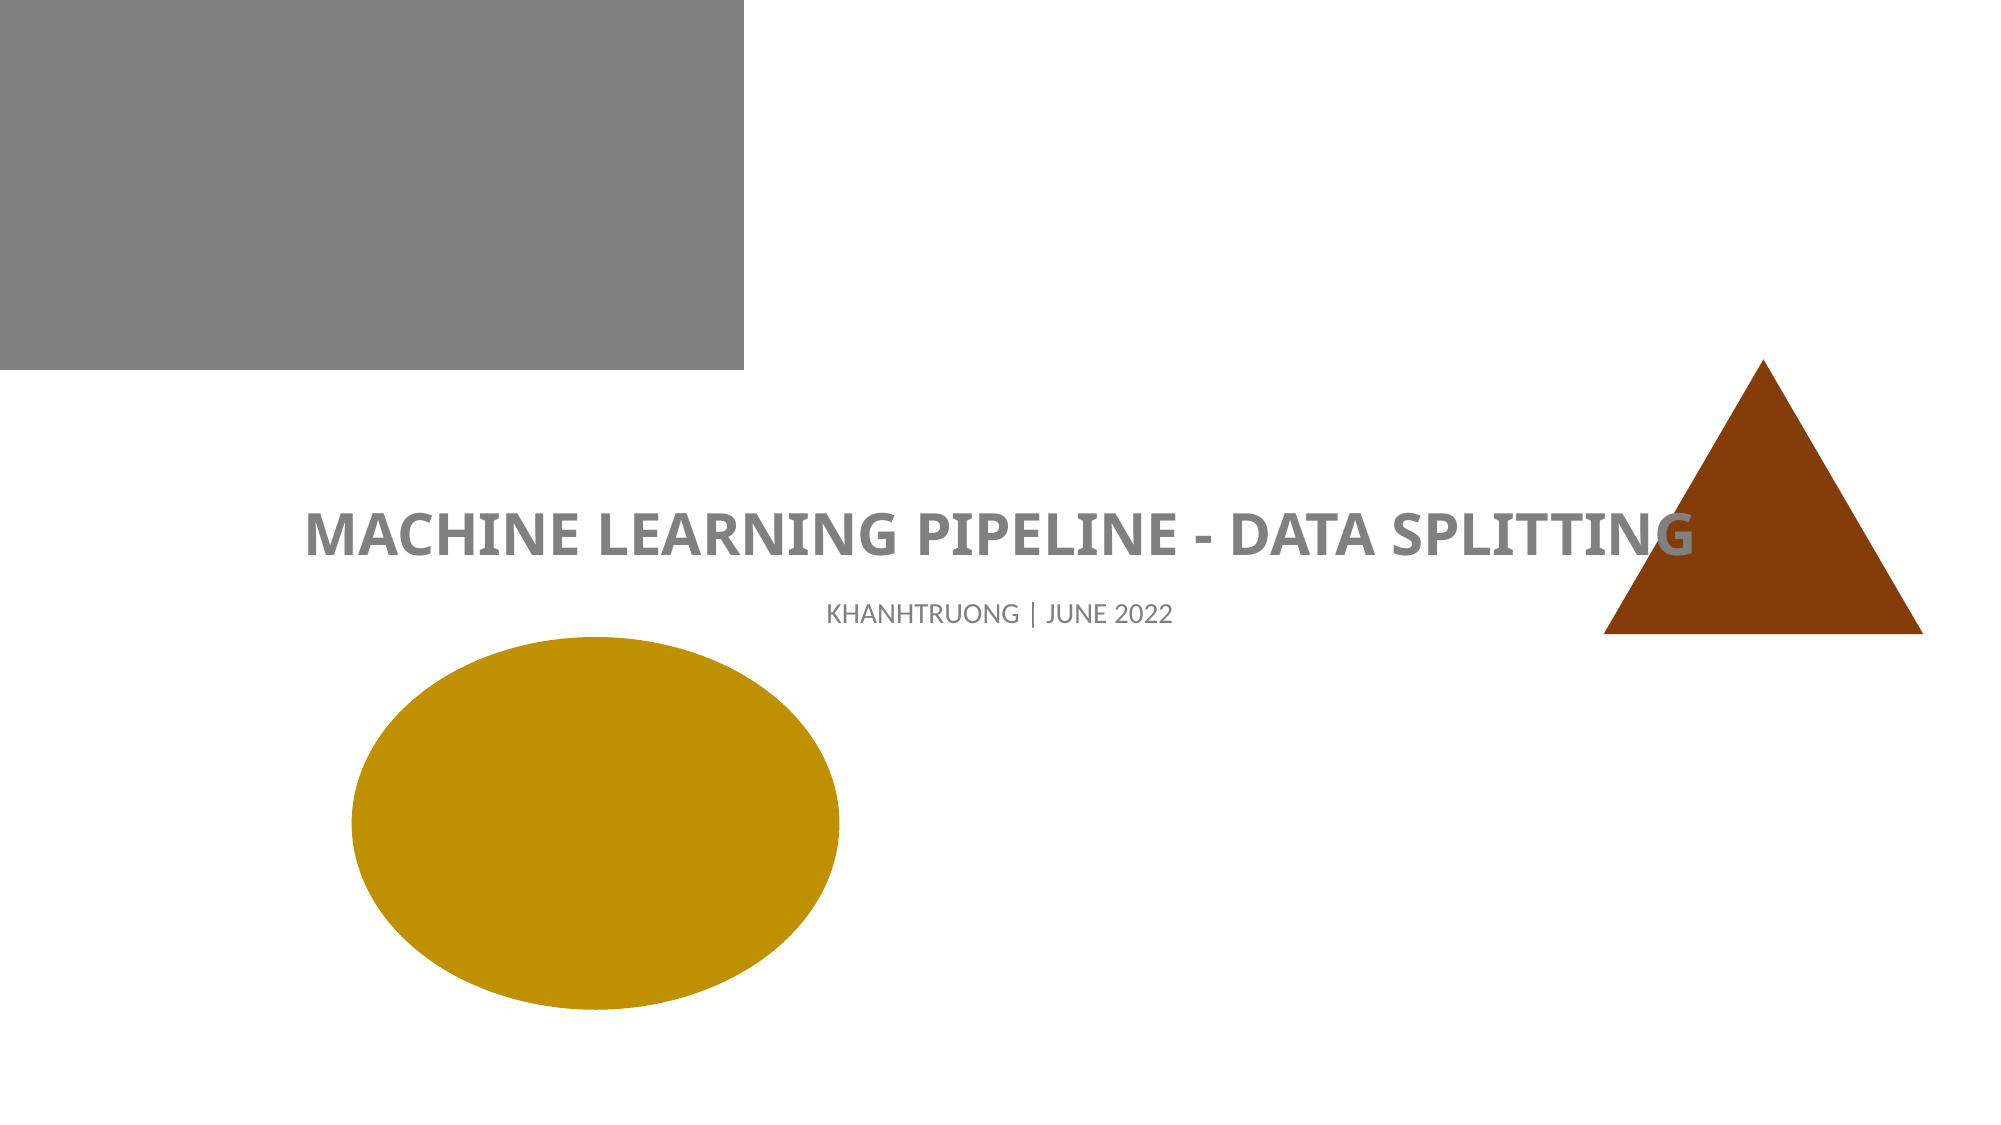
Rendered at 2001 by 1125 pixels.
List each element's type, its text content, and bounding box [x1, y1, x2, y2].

text_box [351, 636, 840, 1010]
text_box [0, 0, 744, 370]
subtitle KHANHTRUONG | JUNE 2022 [249, 590, 1750, 863]
text_box [1629, 359, 1924, 635]
title MACHINE LEARNING PIPELINE - DATA SPLITTING [249, 184, 1750, 576]
